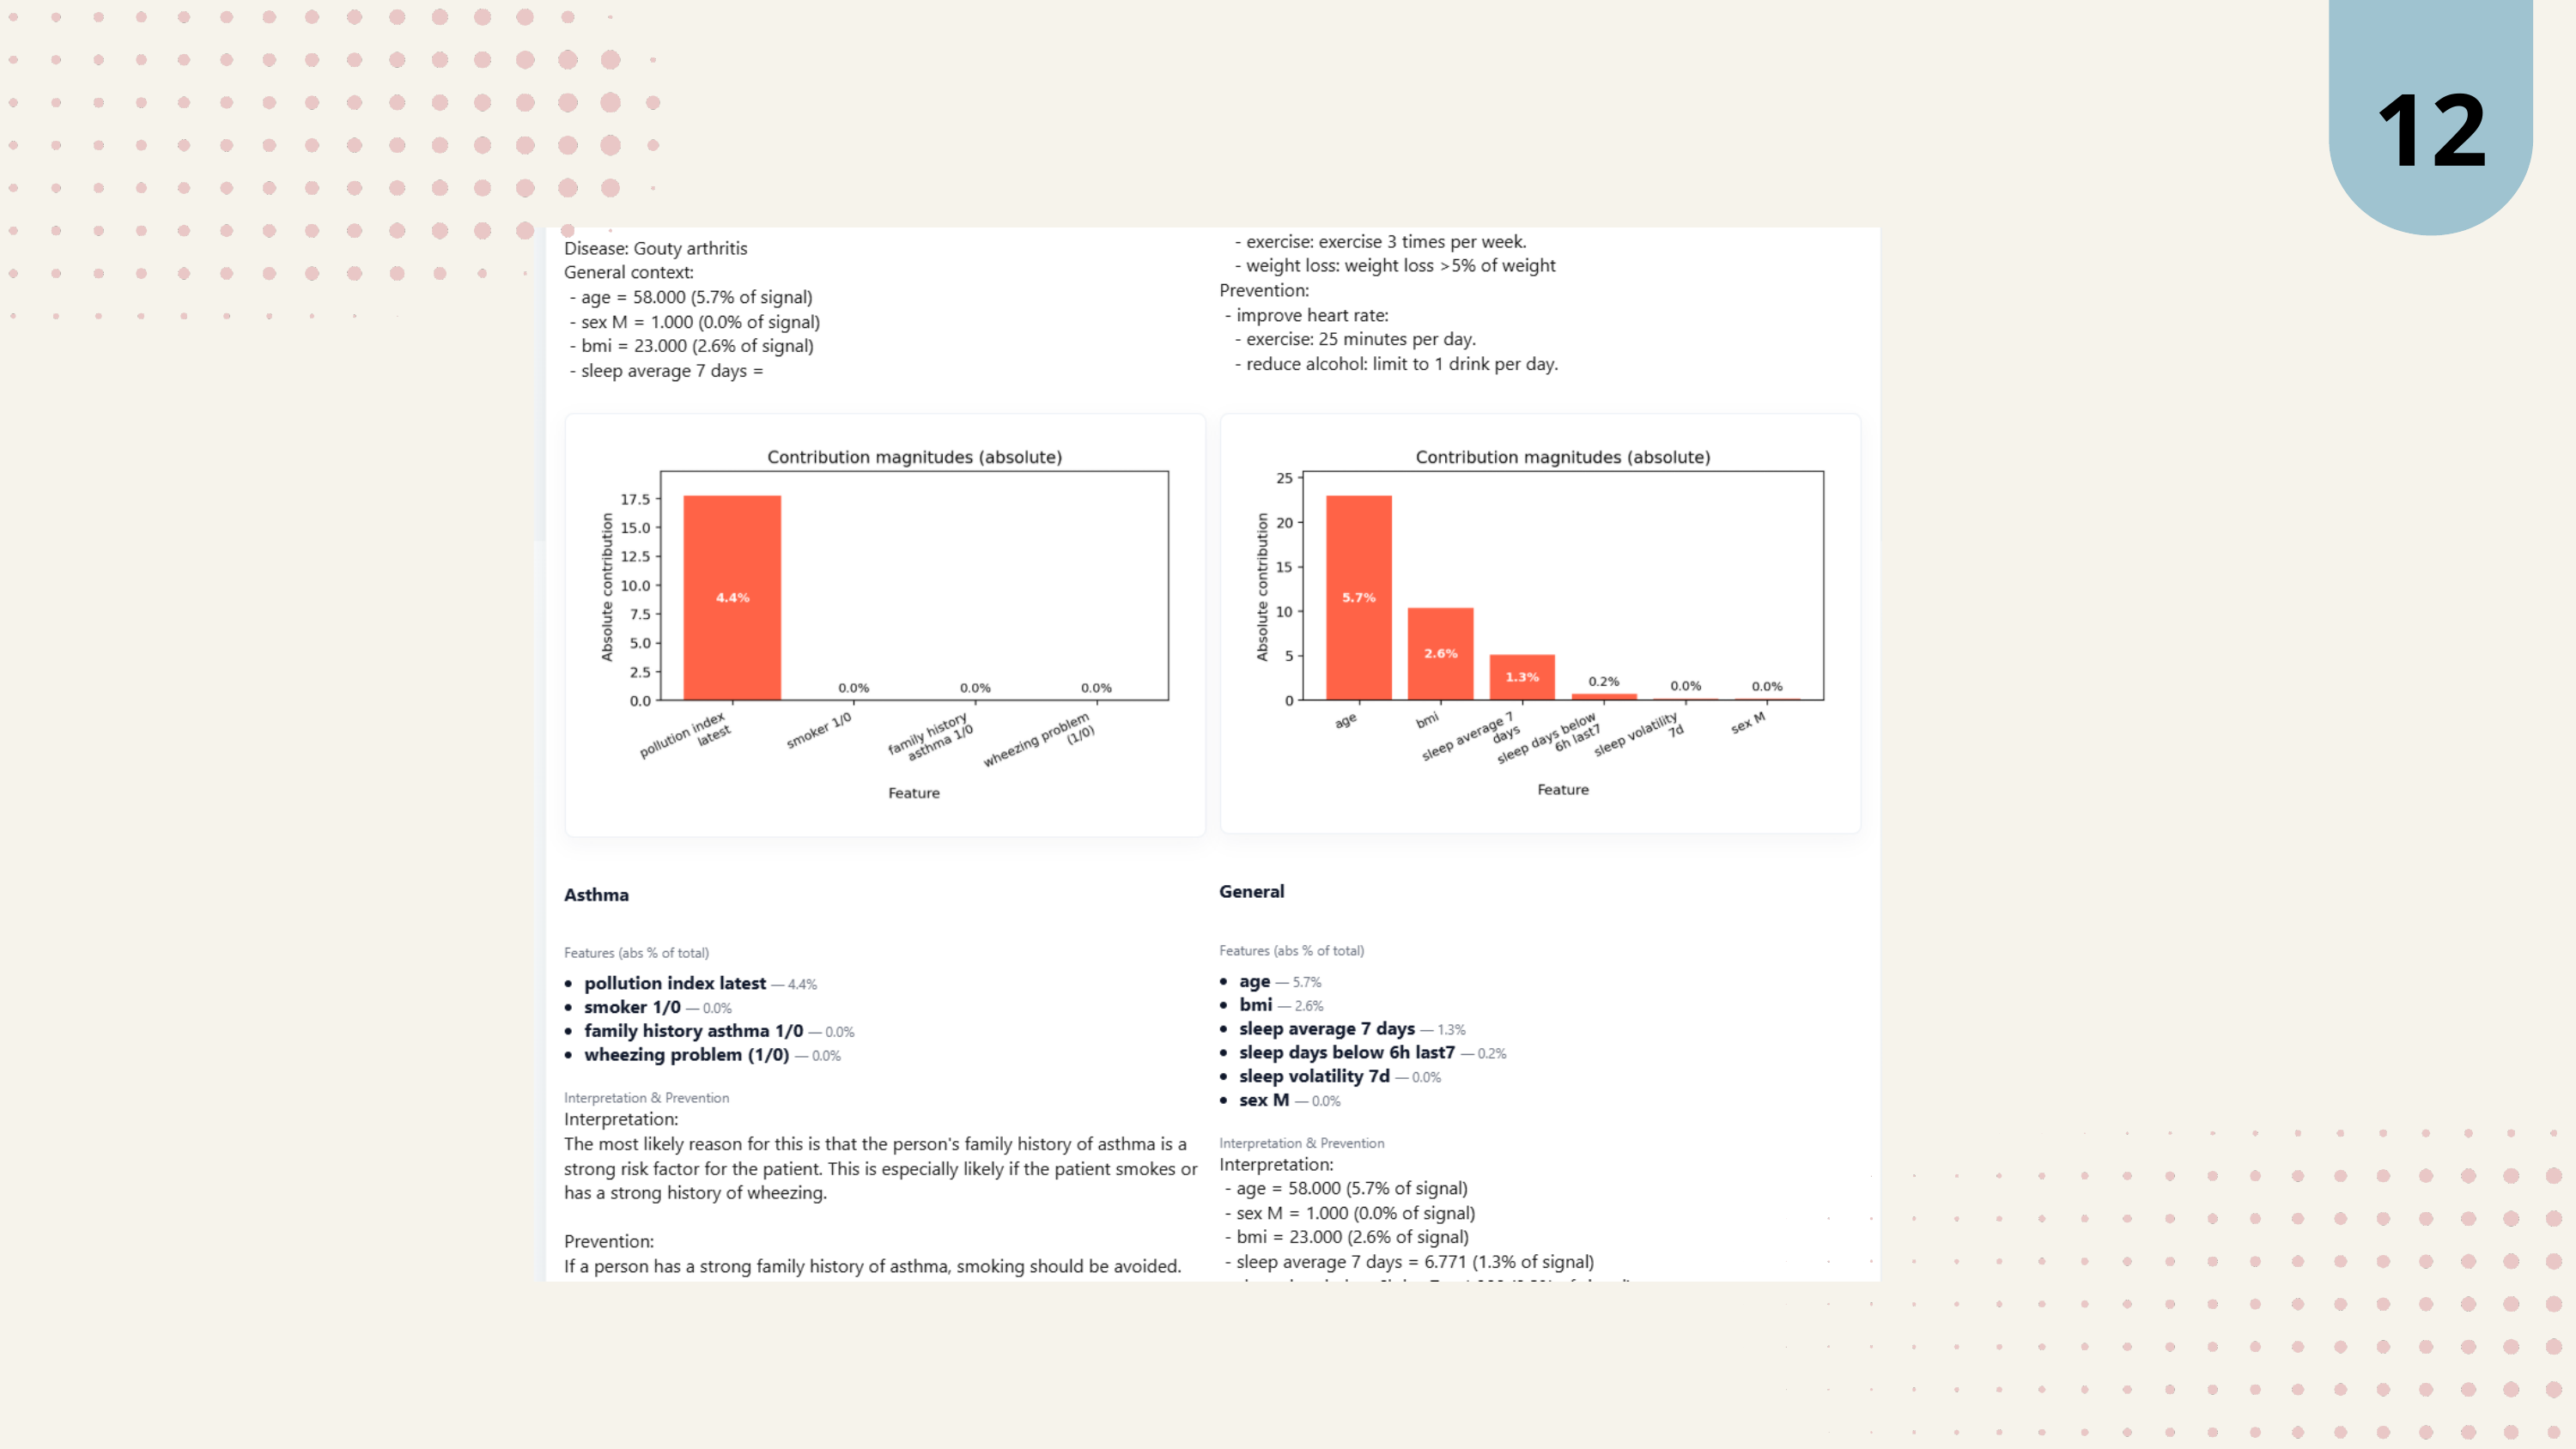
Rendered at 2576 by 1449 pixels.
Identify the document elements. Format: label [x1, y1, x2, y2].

text_box [0, 0, 660, 319]
text_box [2320, 0, 2542, 236]
text_box [1743, 1129, 2576, 1449]
text_box [533, 227, 1882, 1282]
